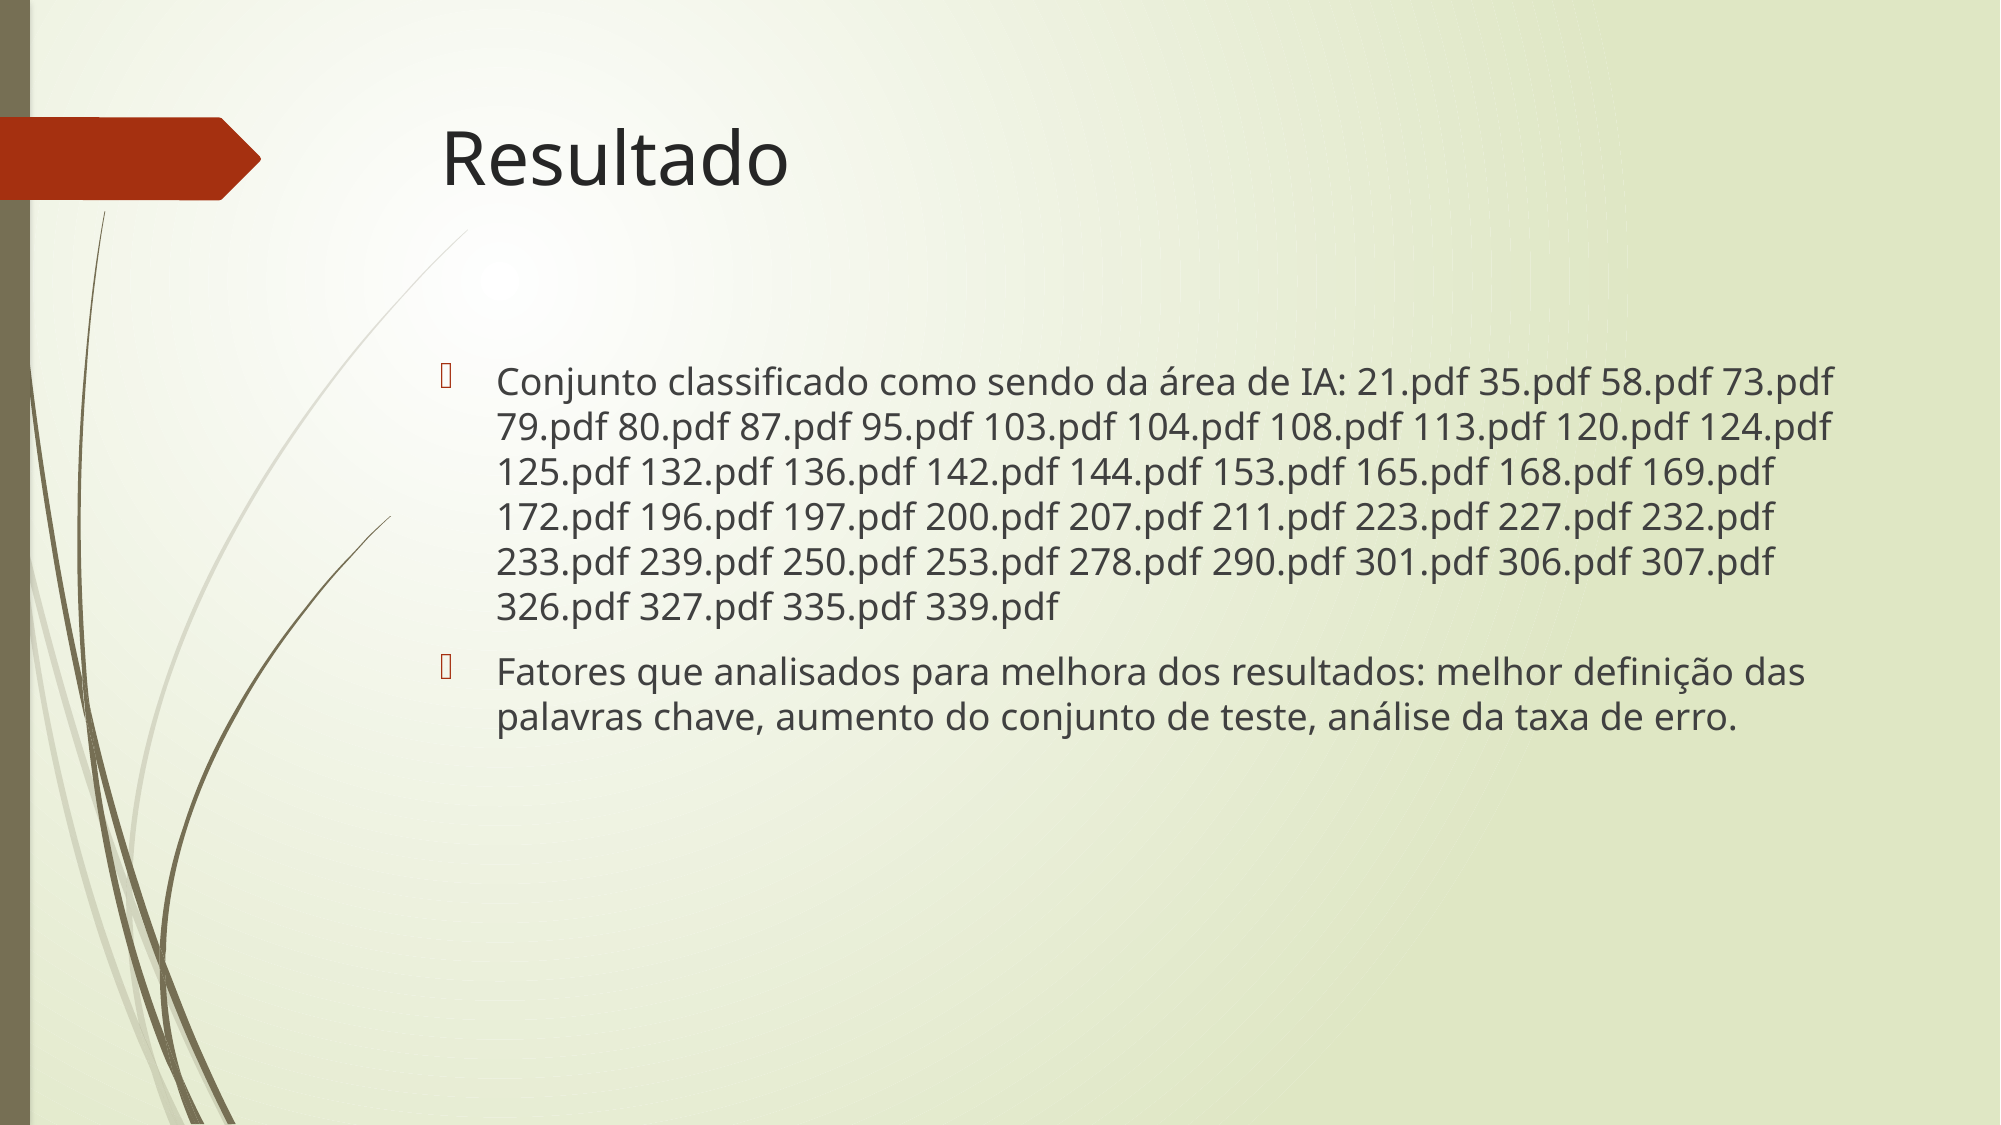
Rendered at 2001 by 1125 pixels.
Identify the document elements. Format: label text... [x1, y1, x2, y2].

title Resultado [425, 102, 1888, 313]
list Conjunto classificado como sendo da área de IA: 21.pdf 35.pdf 58.pdf 73.pdf 79.pdf 80.pdf 87.pdf 95.pdf 103.pdf 104.pdf 108.pdf 113.pdf 120.pdf 124.pdf 125.pdf 132.pdf 136.pdf 142.pdf 144.pdf 153.pdf 165.pdf 168.pdf 169.pdf 172.pdf 196.pdf 197.pdf 200.pdf 207.pdf 211.pdf 223.pdf 227.pdf 232.pdf 233.pdf 239.pdf 250.pdf 253.pdf 278.pdf 290.pdf 301.pdf 306.pdf 307.pdf 326.pdf 327.pdf 335.pdf 339.pdf Fatores que analisados para melhora dos resultados: melhor definição das palavras chave, aumento do conjunto de teste, análise da taxa de erro. [424, 350, 1888, 970]
